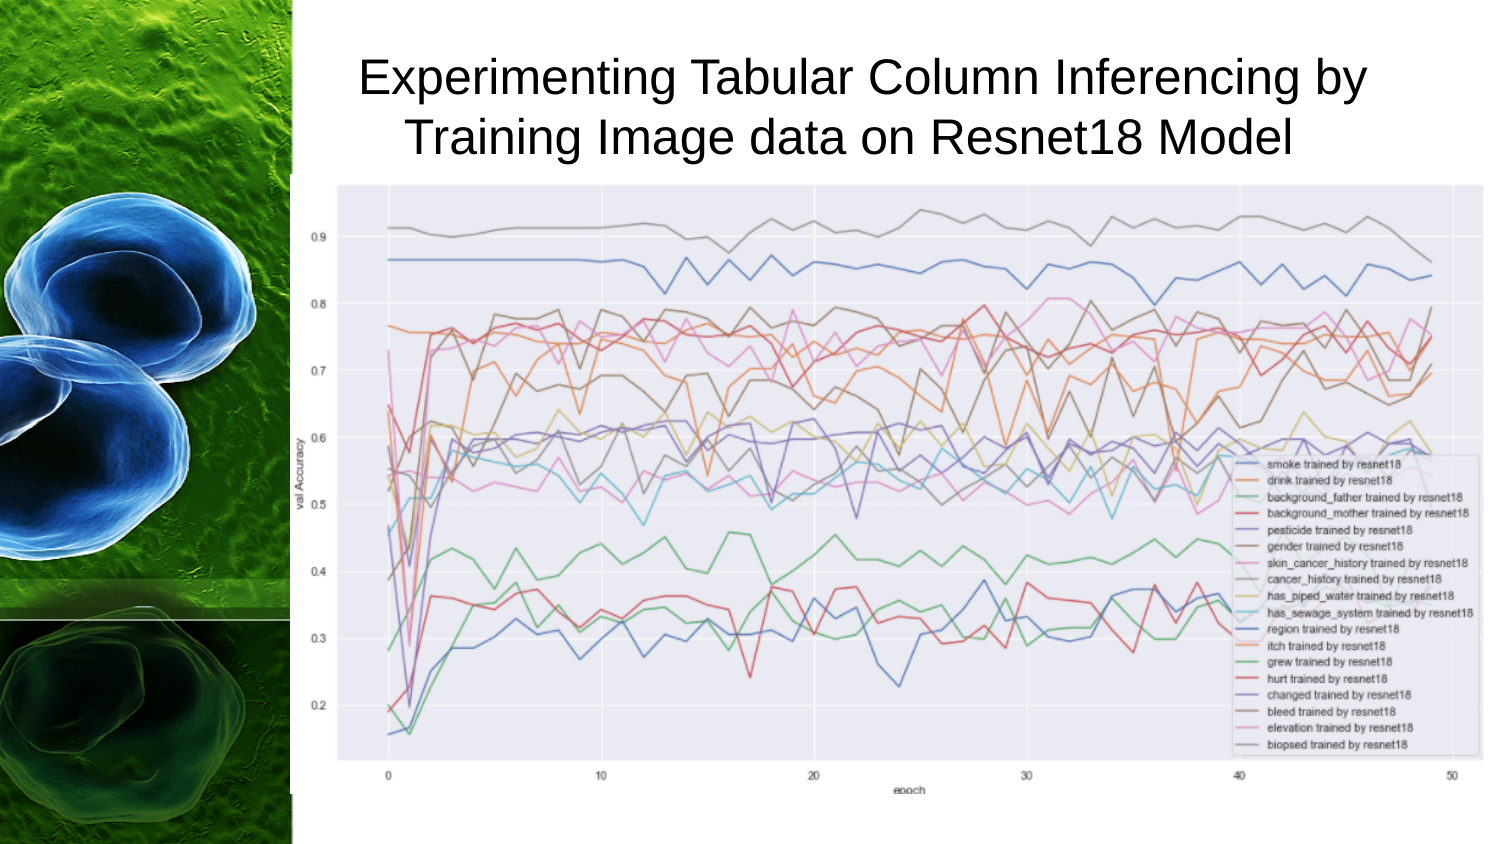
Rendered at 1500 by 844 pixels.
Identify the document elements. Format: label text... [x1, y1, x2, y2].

picture [0, 0, 1500, 844]
title Experimenting Tabular Column Inferencing by Training Image data on Resnet18 Model [301, 33, 1426, 172]
